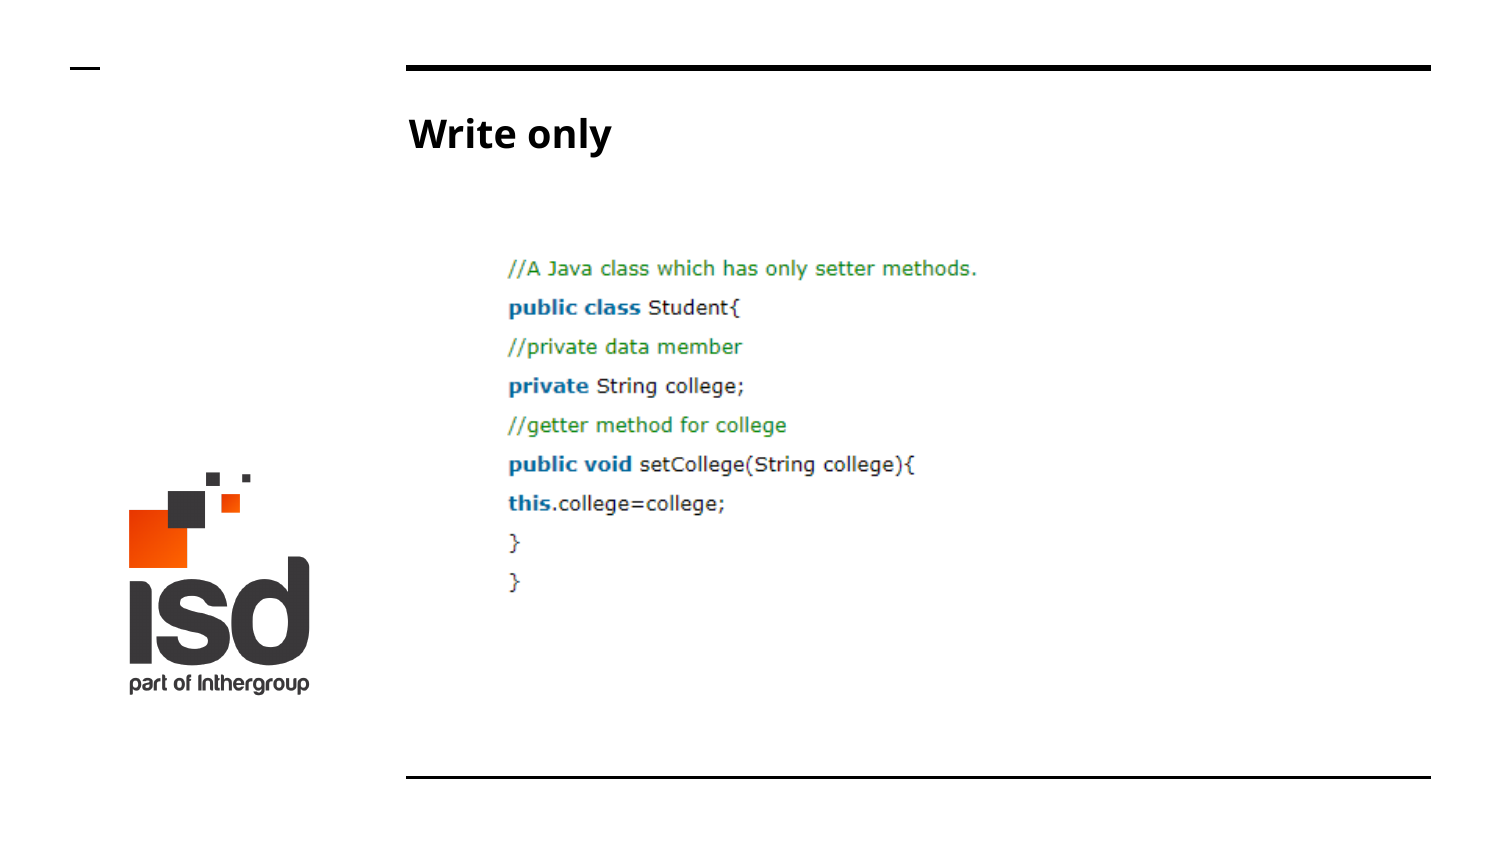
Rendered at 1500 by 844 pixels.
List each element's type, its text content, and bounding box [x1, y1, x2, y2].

title Write only [393, 94, 1431, 196]
picture [37, 414, 382, 756]
picture [491, 235, 1008, 609]
